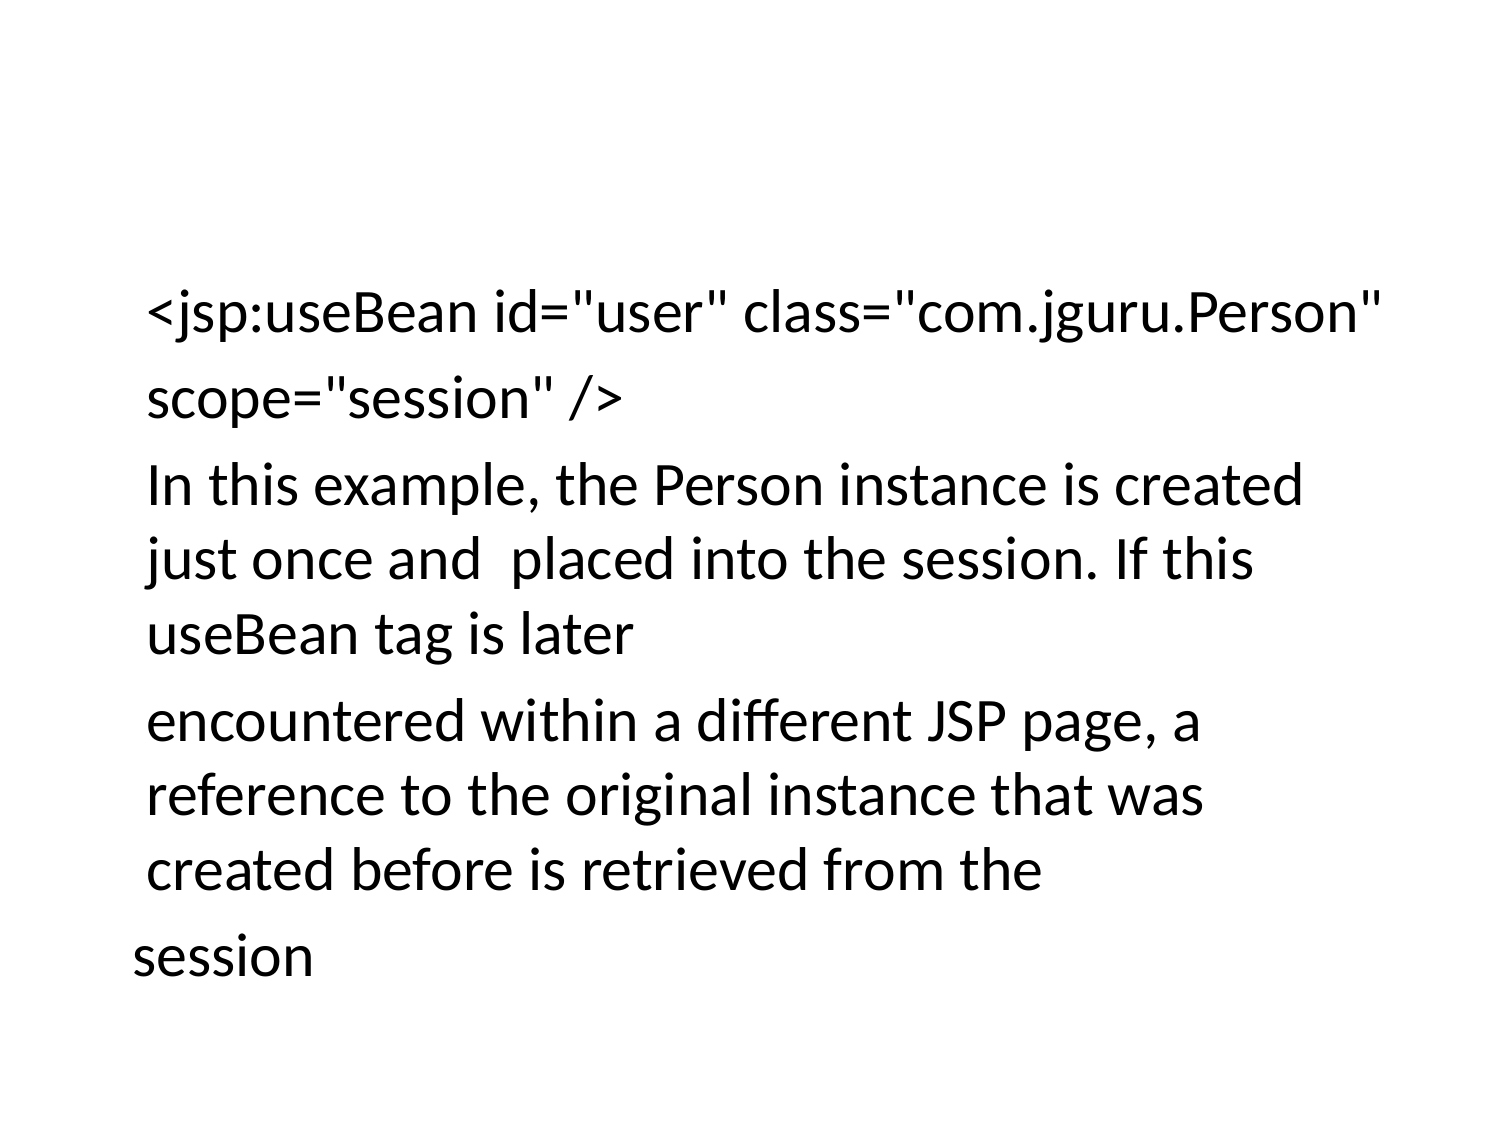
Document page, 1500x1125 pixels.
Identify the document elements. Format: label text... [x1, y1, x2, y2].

list <jsp:useBean id="user" class="com.jguru.Person" scope="session" /> In this example, the Person instance is created just once and placed into the session. If this useBean tag is later encountered within a different JSP page, a reference to the original instance that was created before is retrieved from the session [75, 262, 1425, 1005]
